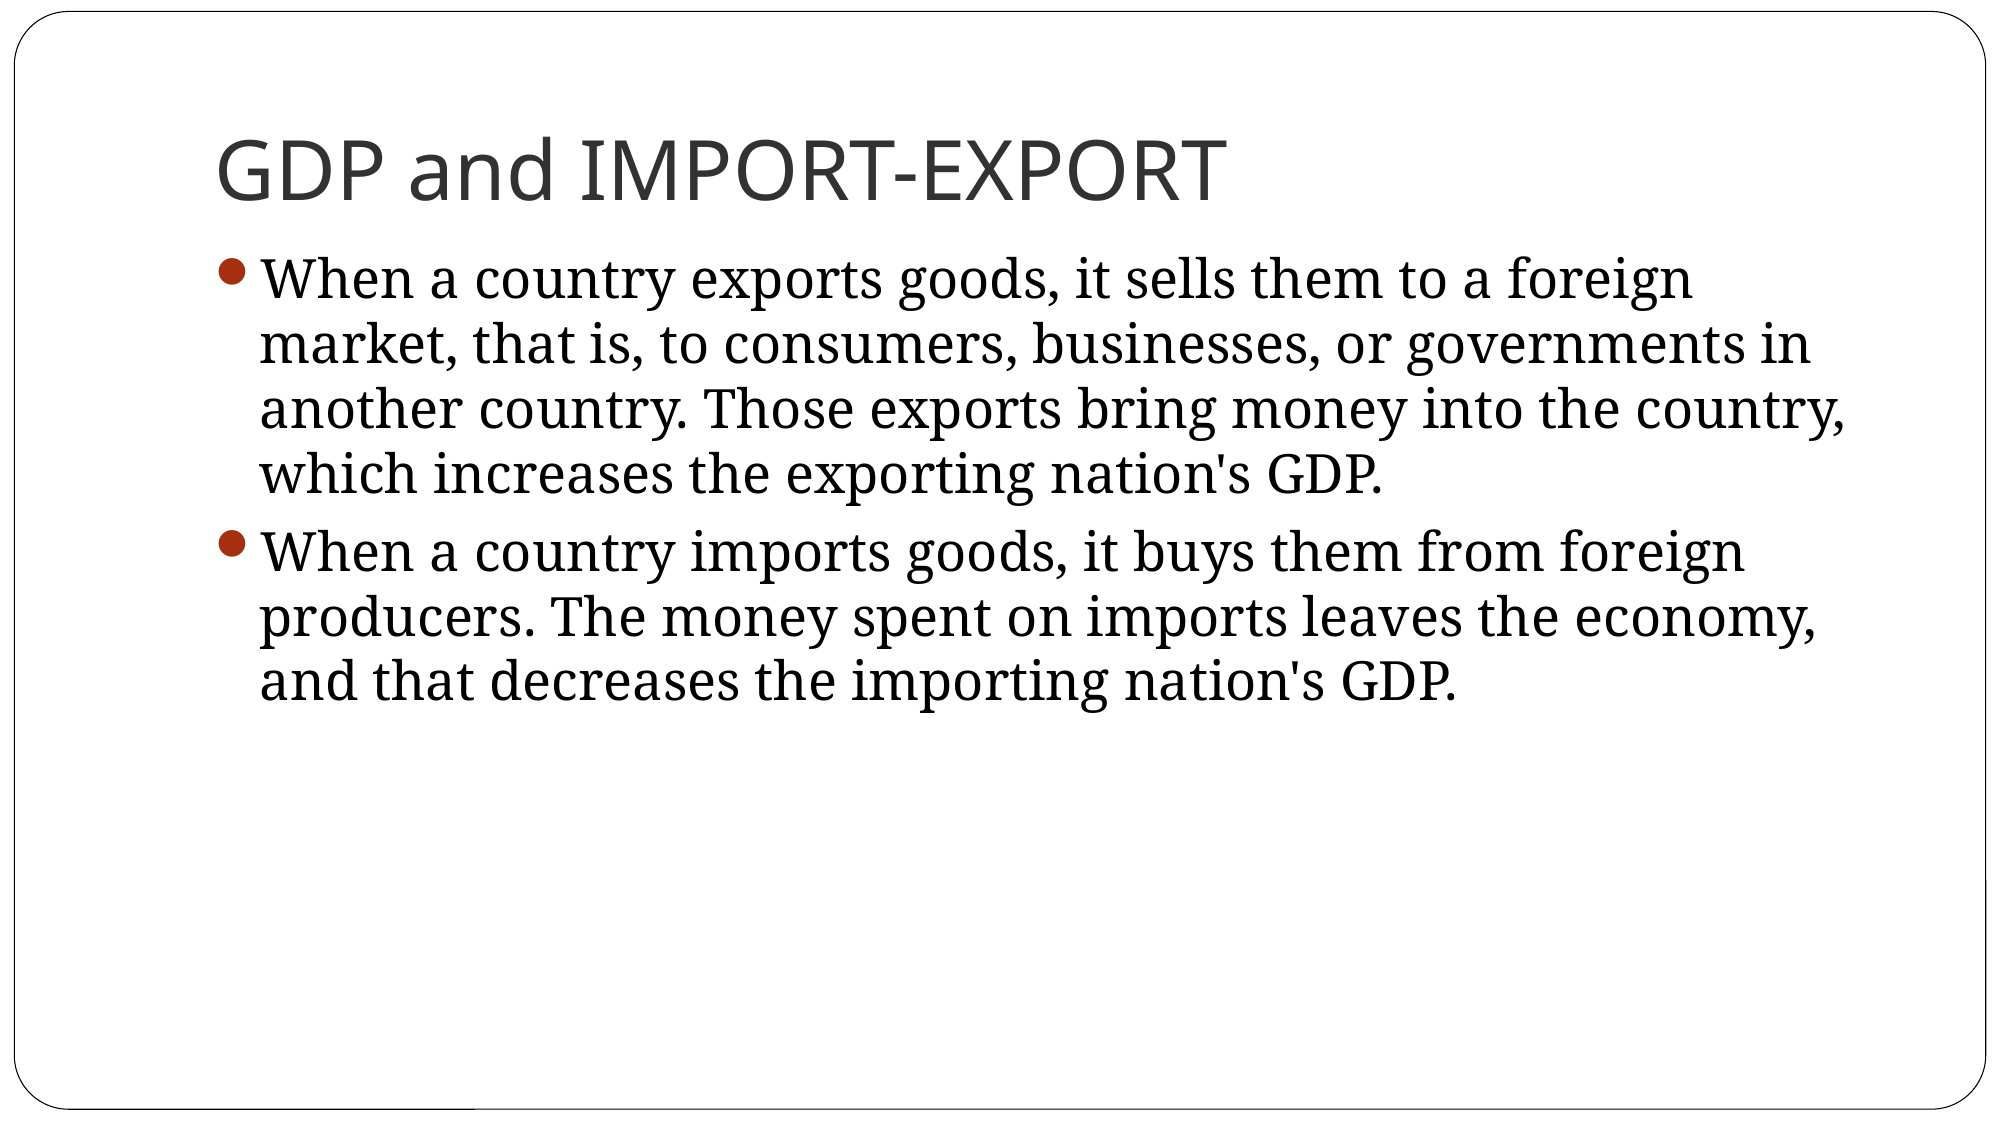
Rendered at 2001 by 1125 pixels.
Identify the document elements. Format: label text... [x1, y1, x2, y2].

title GDP and IMPORT-EXPORT [200, 45, 1900, 233]
list When a country exports goods, it sells them to a foreign market, that is, to consumers, businesses, or governments in another country. Those exports bring money into the country, which increases the exporting nation's GDP. When a country imports goods, it buys them from foreign producers. The money spent on imports leaves the economy, and that decreases the importing nation's GDP. [200, 237, 1900, 988]
